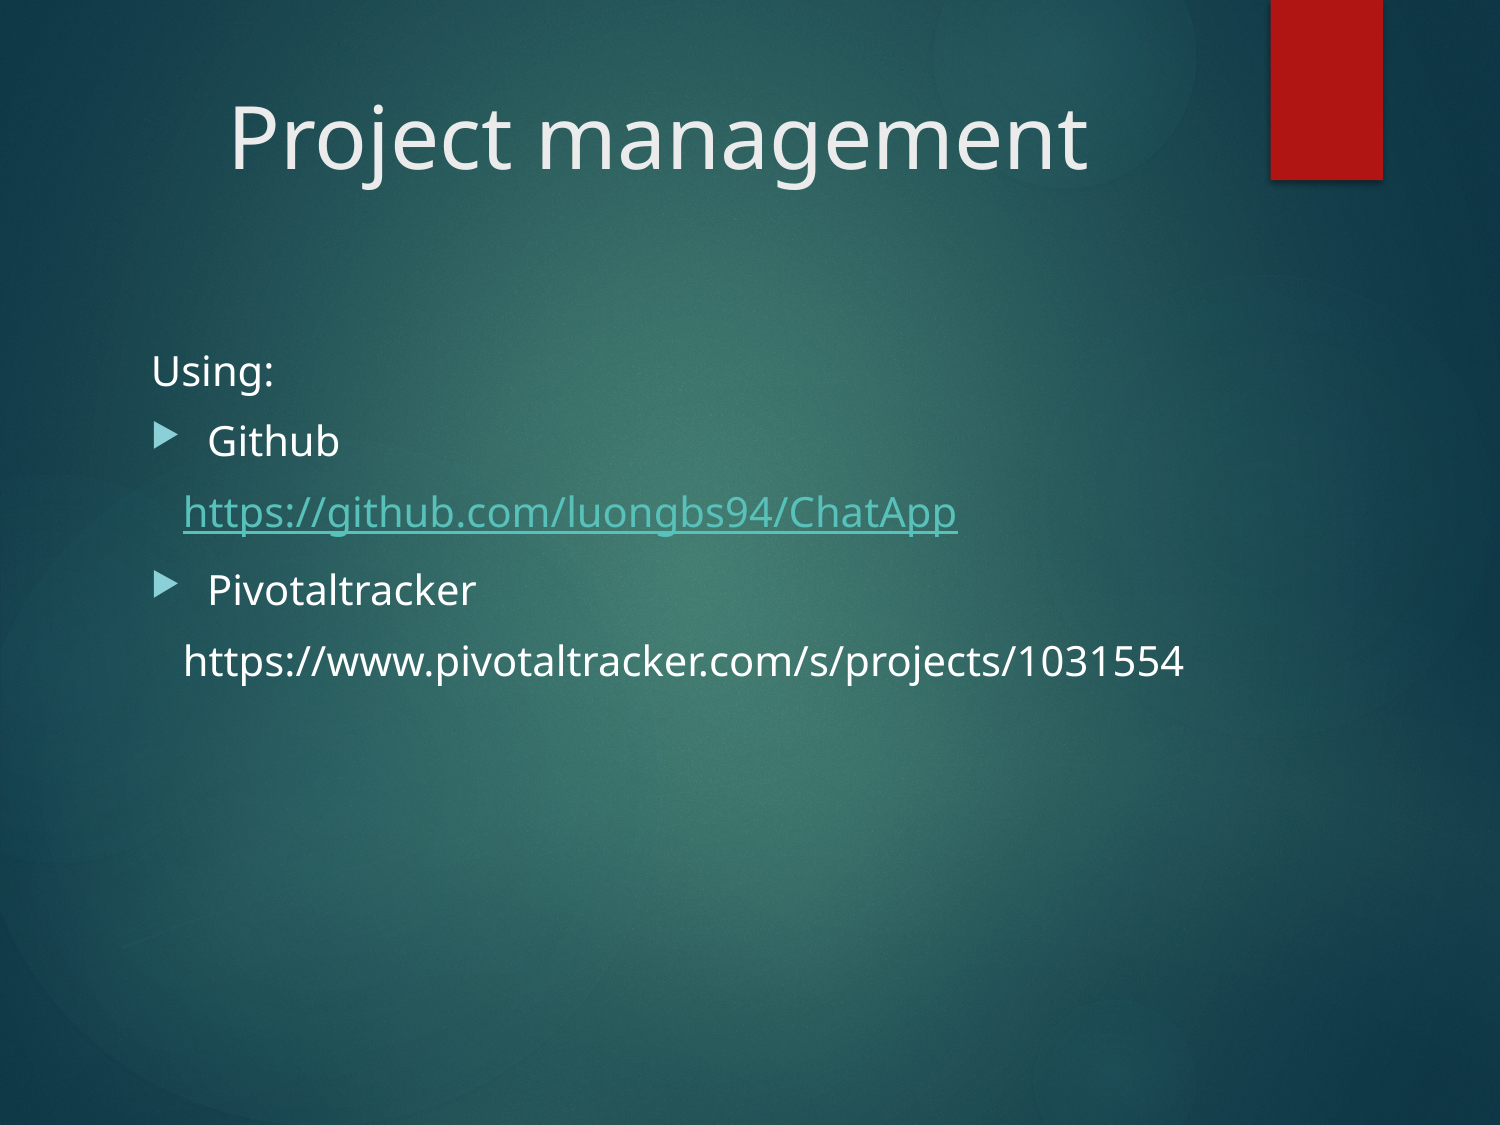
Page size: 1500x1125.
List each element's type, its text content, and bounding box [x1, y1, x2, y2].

title Project management [79, 74, 1237, 304]
list Using: Github https://github.com/luongbs94/ChatApp Pivotaltracker https://www.pivotaltracker.com/s/projects/1031554 [135, 336, 1306, 1025]
